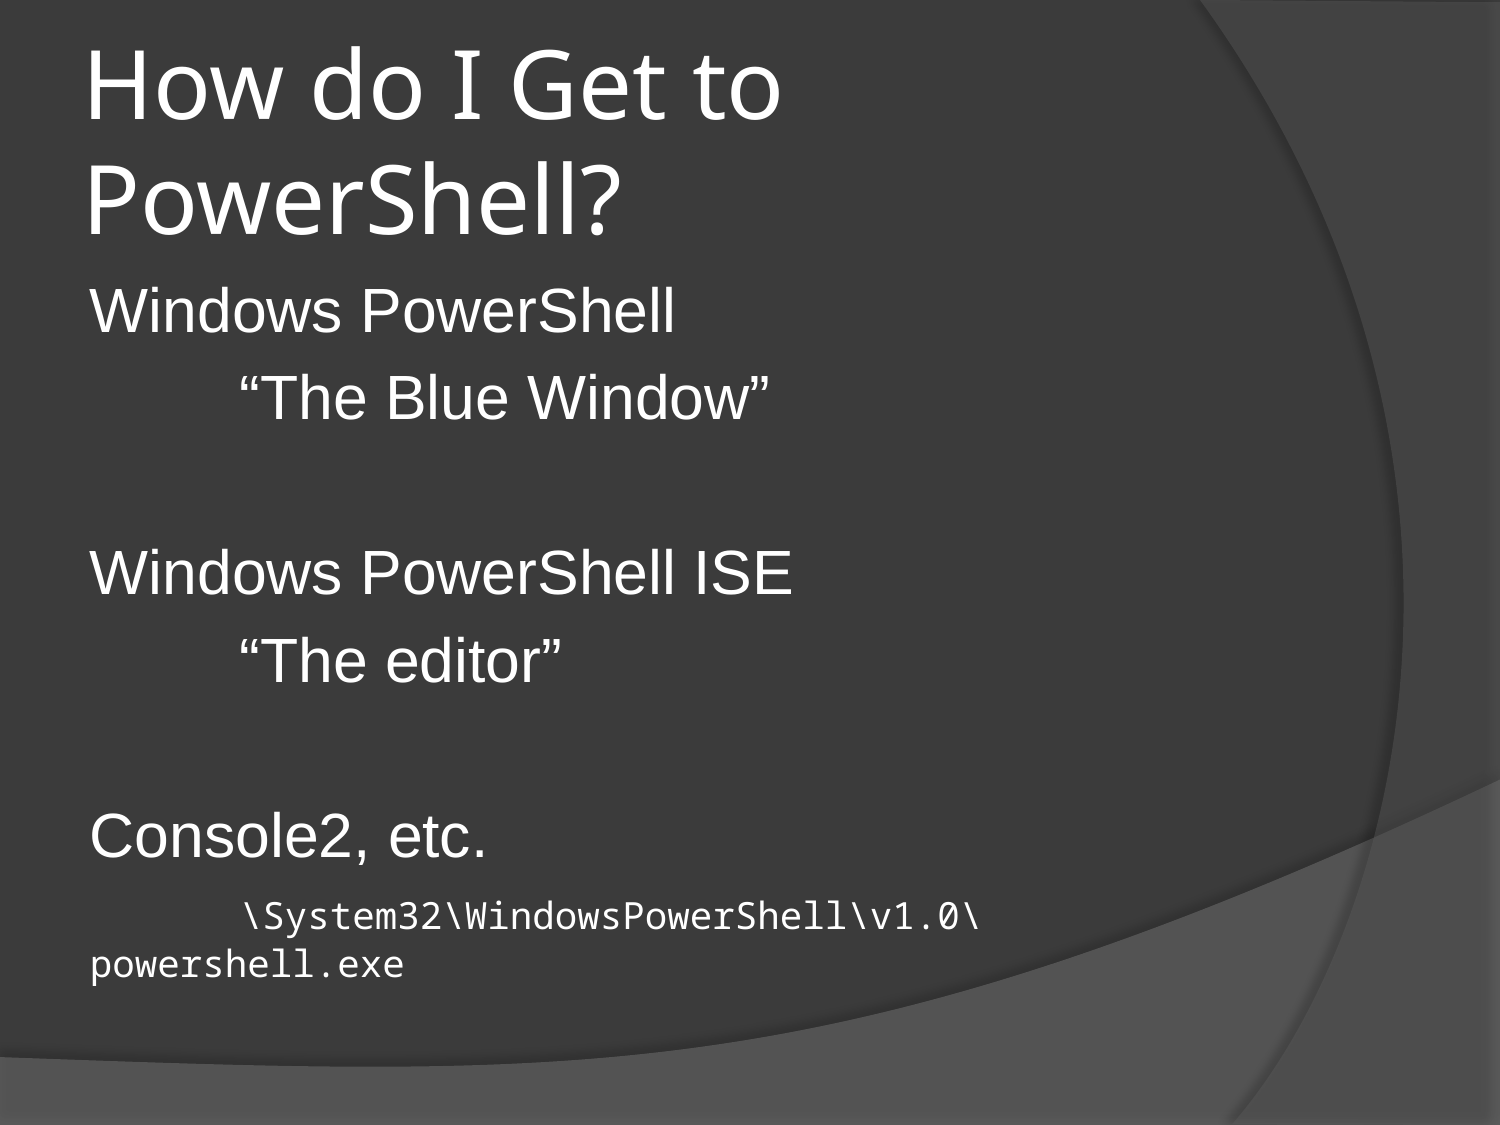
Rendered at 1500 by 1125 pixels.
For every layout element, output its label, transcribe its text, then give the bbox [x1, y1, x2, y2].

title How do I Get to PowerShell? [75, 45, 1300, 233]
list Windows PowerShell “The Blue Window” Windows PowerShell ISE “The editor” Console2, etc. \System32\WindowsPowerShell\v1.0\powershell.exe [75, 262, 1300, 1005]
